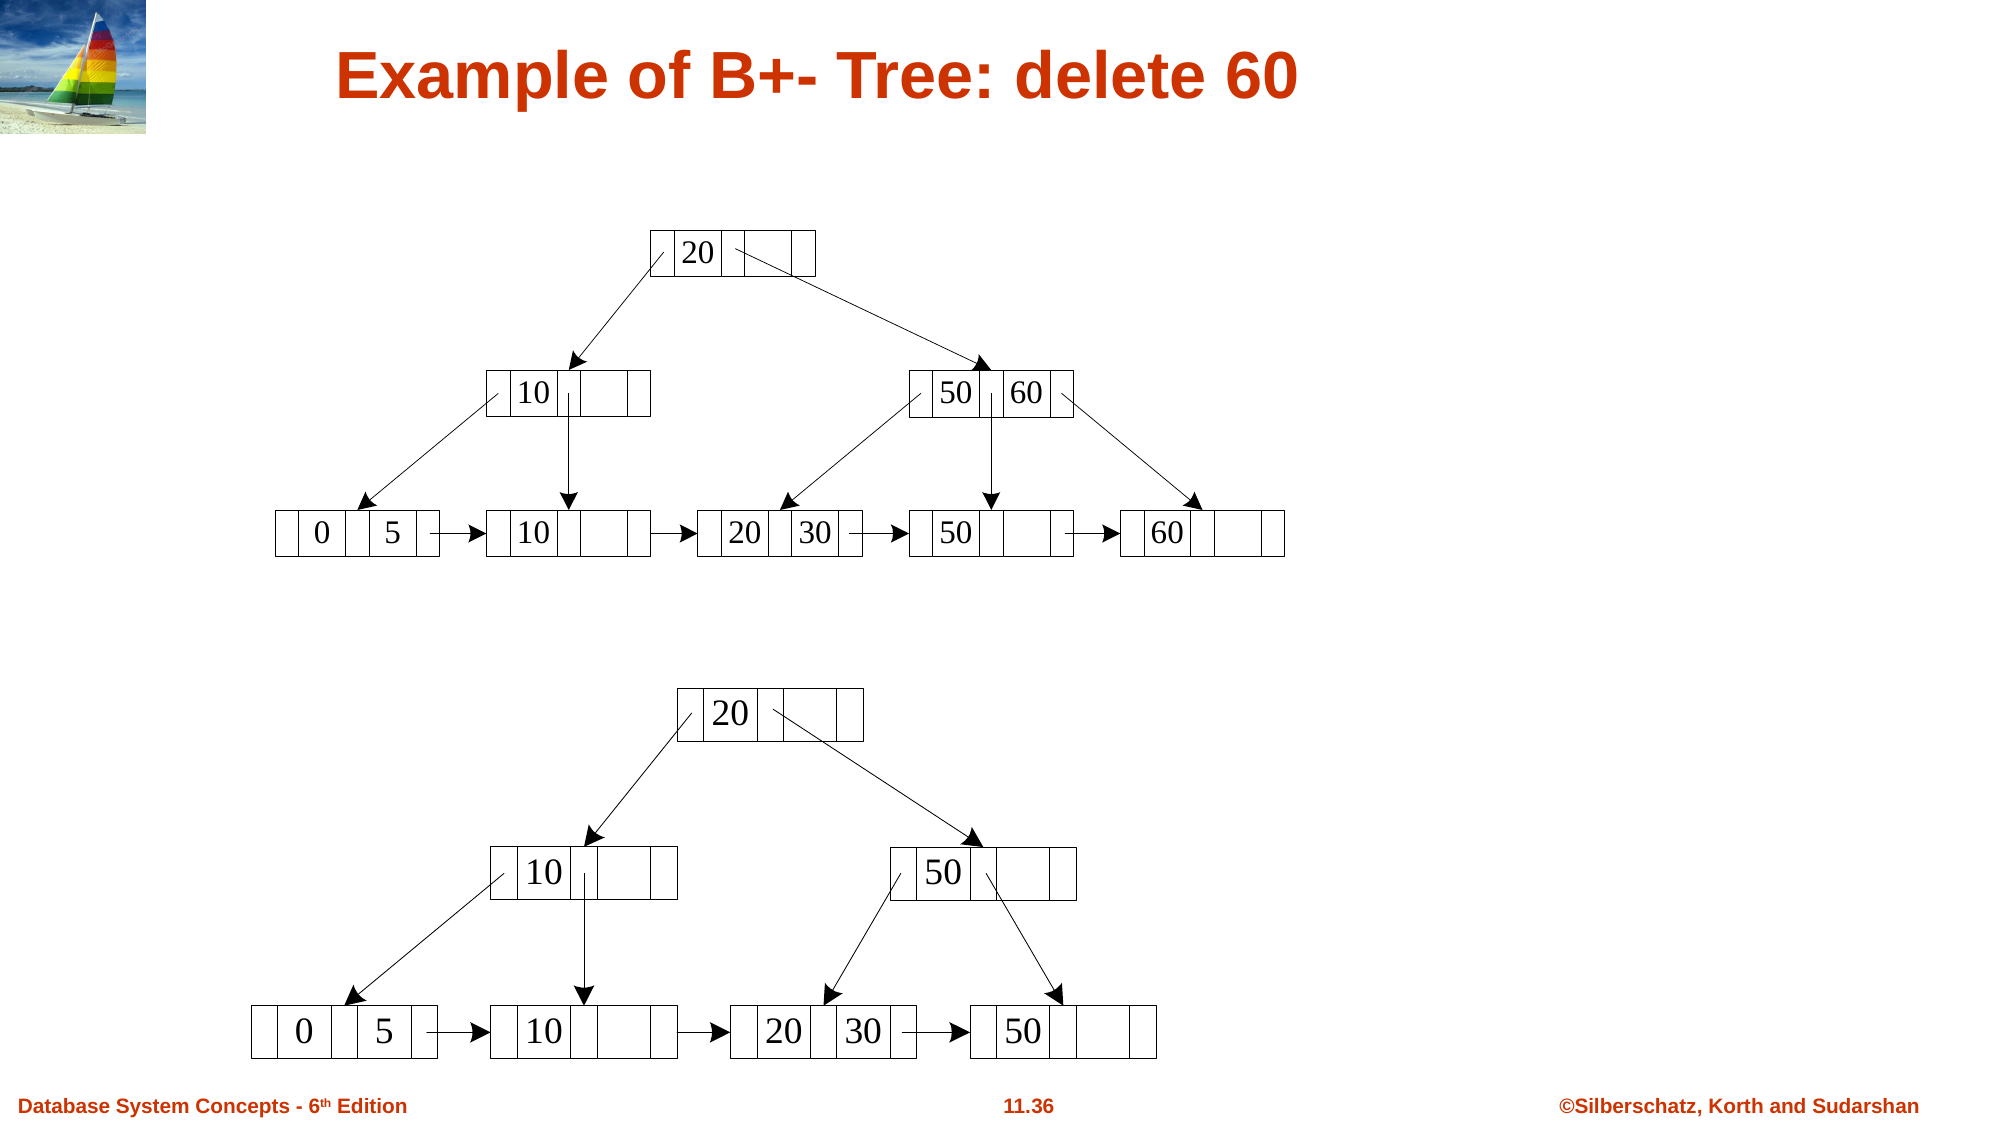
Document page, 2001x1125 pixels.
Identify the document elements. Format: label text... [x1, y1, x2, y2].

picture [0, 0, 146, 134]
text_box Example of B+- Tree: delete 60 [167, 19, 1468, 120]
picture [246, 682, 1162, 1064]
picture [271, 224, 1289, 561]
